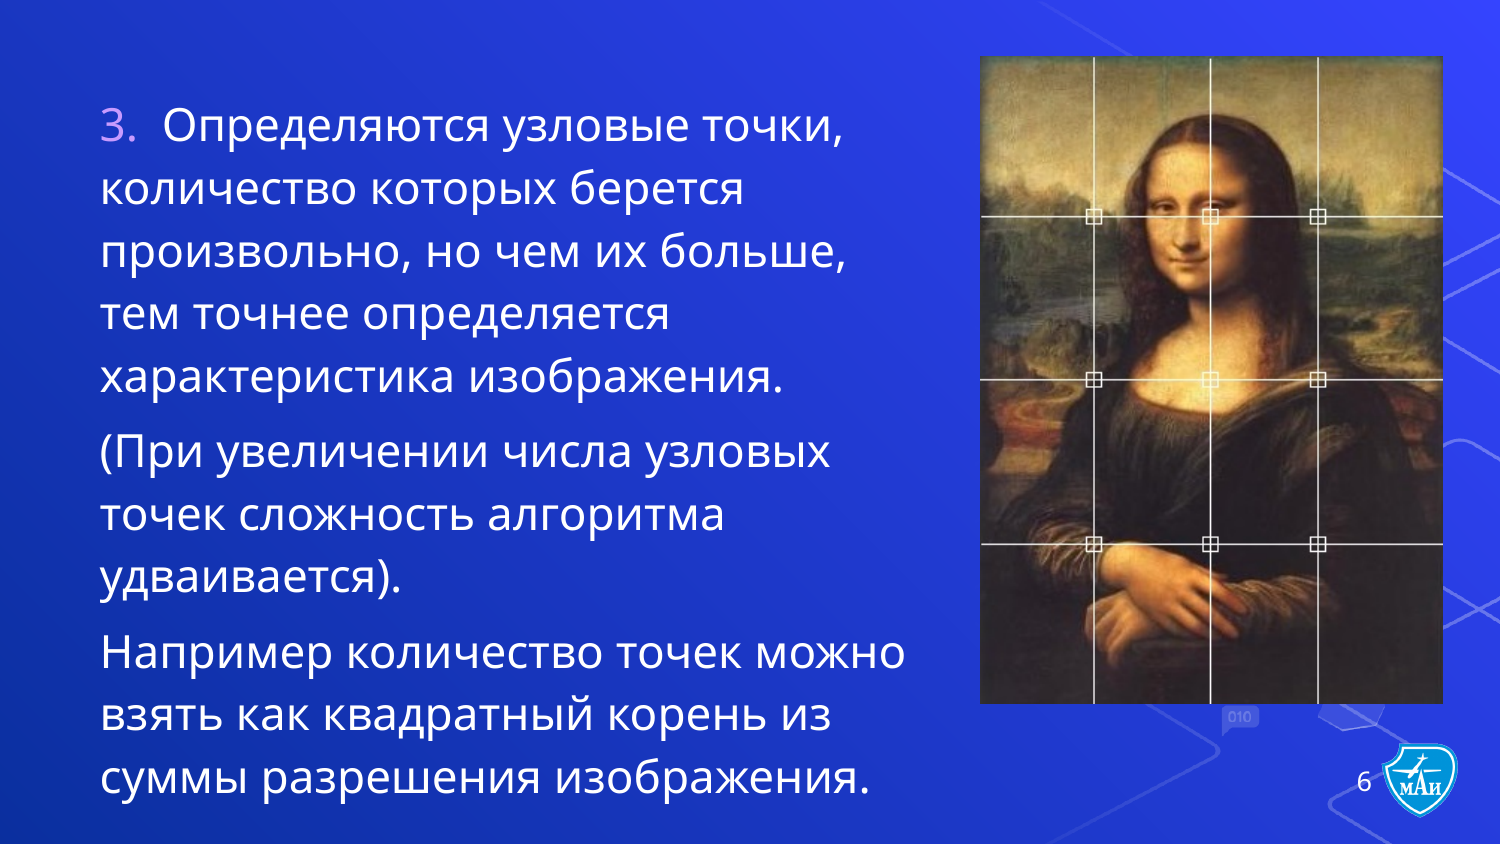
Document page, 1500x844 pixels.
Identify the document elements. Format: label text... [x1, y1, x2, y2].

picture [0, 0, 1500, 844]
slide_number 6 [1282, 748, 1373, 813]
list 3. Определяются узловые точки, количество которых берется произвольно, но чем их больше, тем точнее определяется характеристика изображения. (При увеличении числа узловых точек сложность алгоритма удваивается). Например количество точек можно взять как квадратный корень из суммы разрешения изображения. [86, 88, 938, 782]
